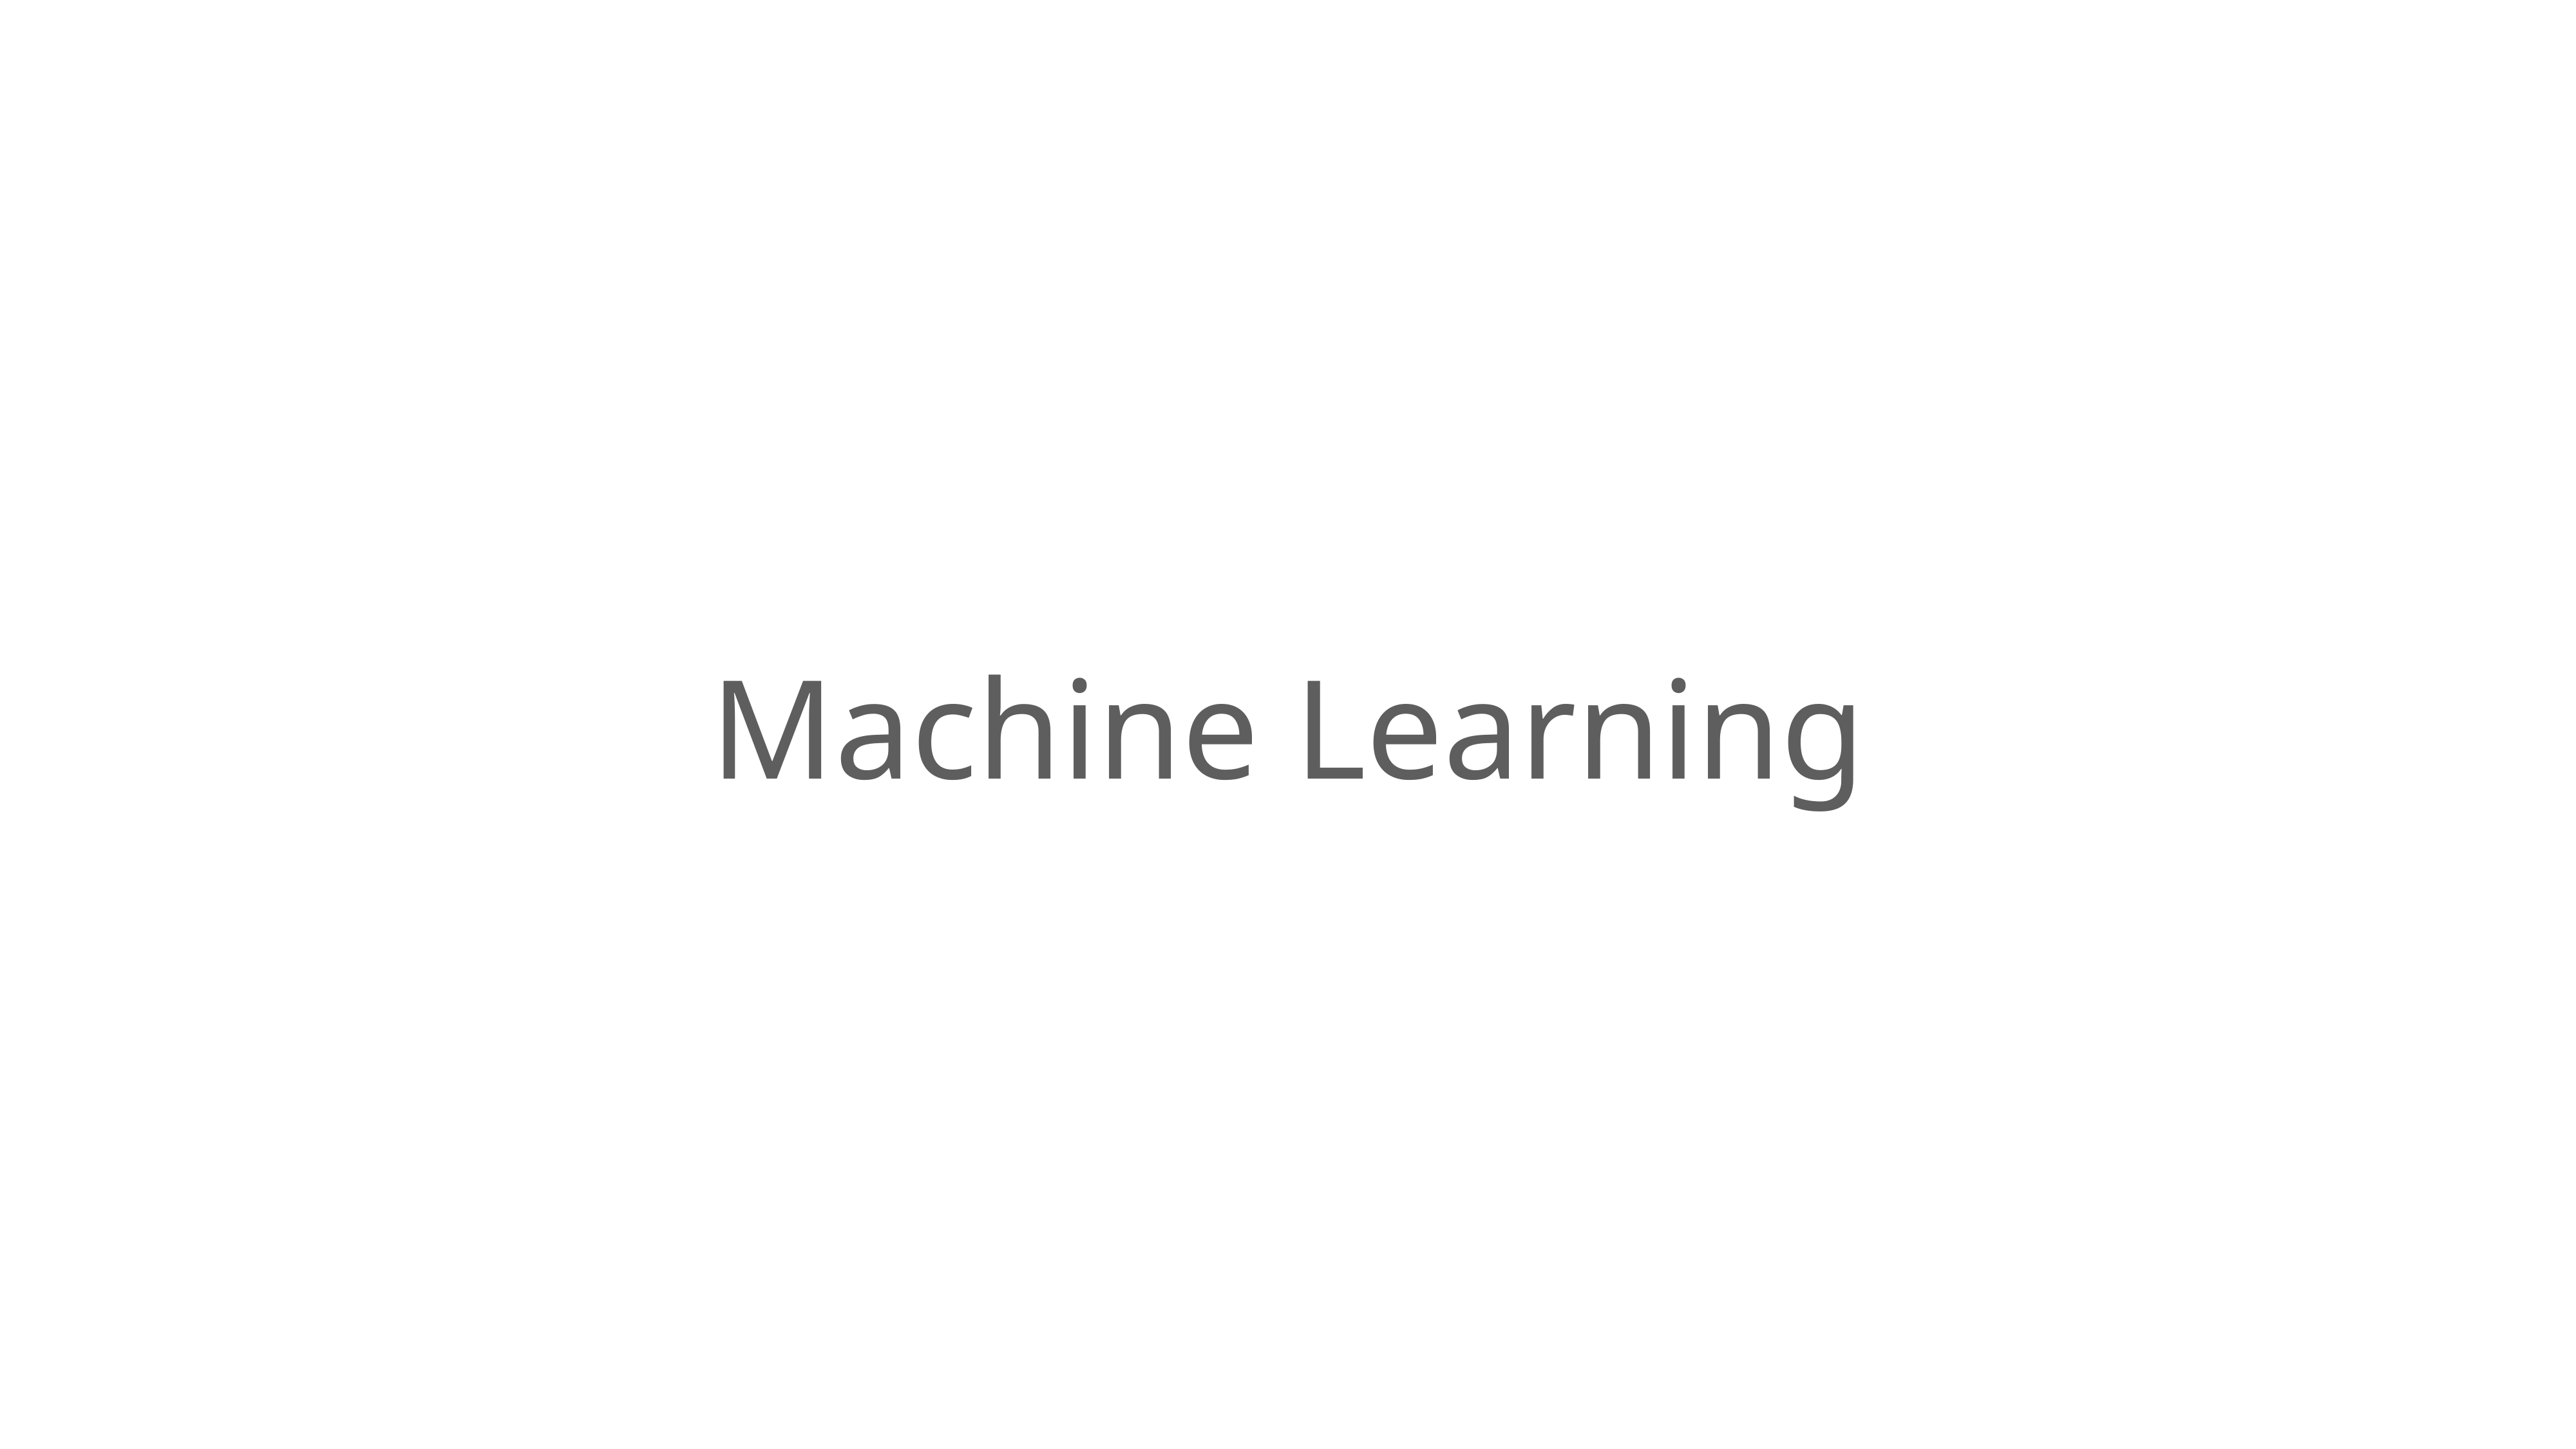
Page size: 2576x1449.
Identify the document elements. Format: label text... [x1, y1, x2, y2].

text_box Machine Learning [705, 637, 1871, 812]
